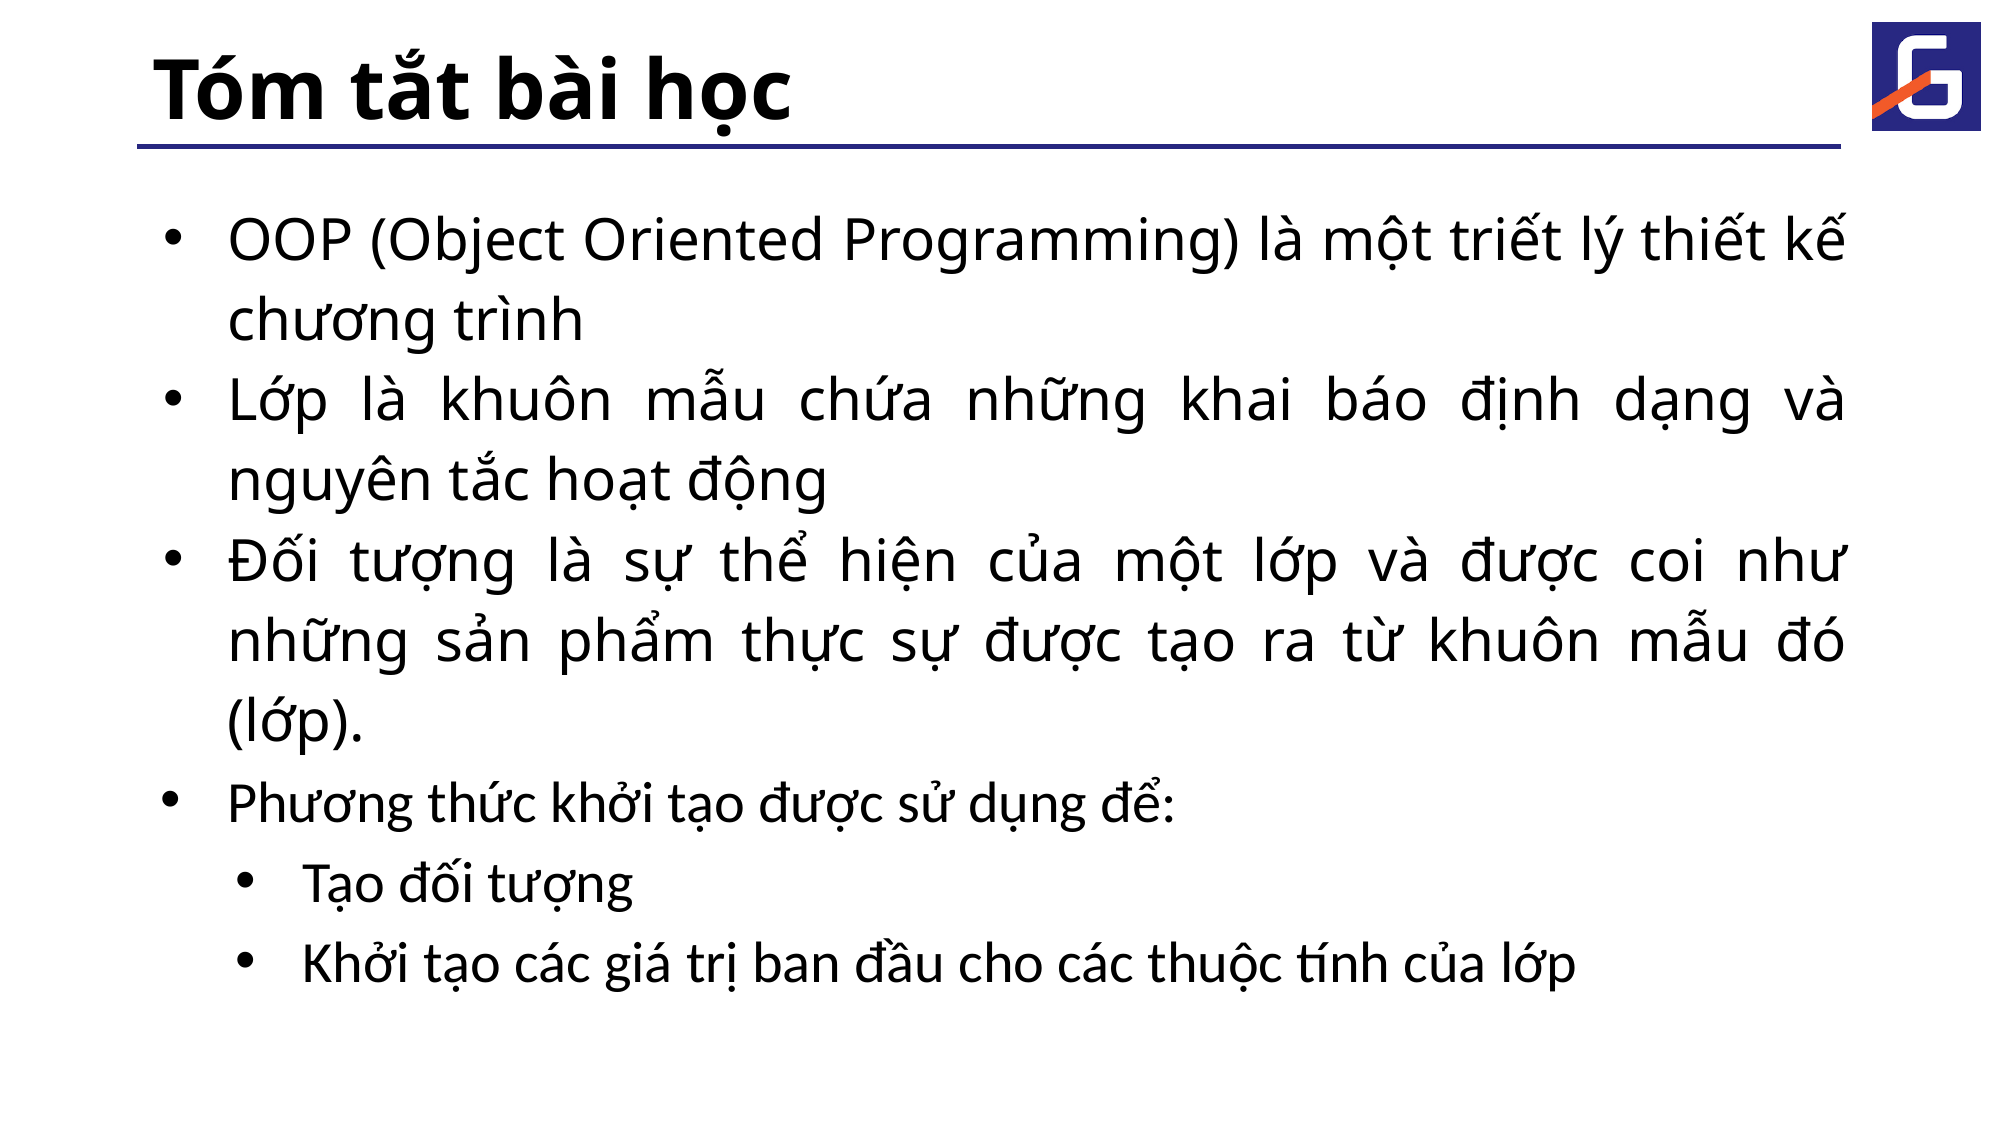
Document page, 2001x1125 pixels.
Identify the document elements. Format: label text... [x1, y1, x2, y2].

list OOP (Object Oriented Programming) là một triết lý thiết kế chương trình Lớp là khuôn mẫu chứa những khai báo định dạng và nguyên tắc hoạt động Đối tượng là sự thể hiện của một lớp và được coi như những sản phẩm thực sự được tạo ra từ khuôn mẫu đó (lớp). Phương thức khởi tạo được sử dụng để: Tạo đối tượng Khởi tạo các giá trị ban đầu cho các thuộc tính của lớp [137, 183, 1863, 1014]
picture [1872, 22, 1981, 131]
title Tóm tắt bài học [137, 26, 1863, 160]
